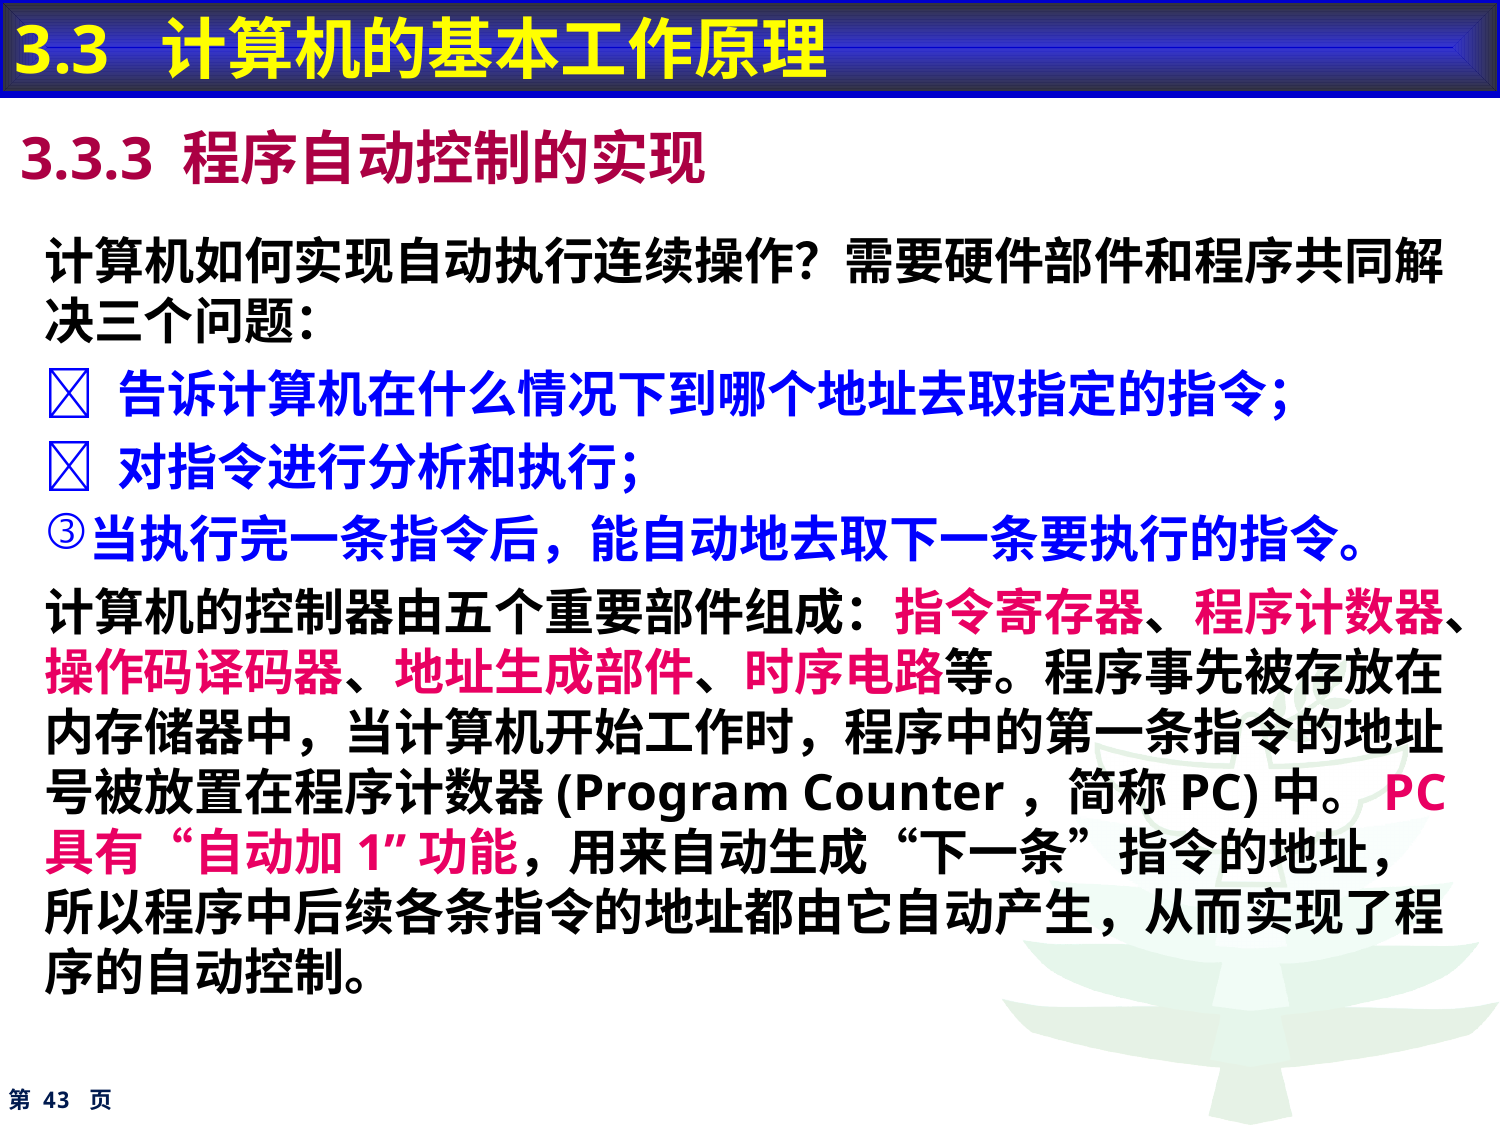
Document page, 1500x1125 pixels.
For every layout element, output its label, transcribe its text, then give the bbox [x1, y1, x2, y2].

text_box 3.3 计算机的基本工作原理 [0, 1, 1500, 95]
text_box 3.3.3 程序自动控制的实现 [5, 113, 855, 199]
text_box 计算机如何实现自动执行连续操作？需要硬件部件和程序共同解决三个问题：  告诉计算机在什么情况下到哪个地址去取指定的指令；  对指令进行分析和执行； 当执行完一条指令后，能自动地去取下一条要执行的指令。 计算机的控制器由五个重要部件组成：指令寄存器、程序计数器、操作码译码器、地址生成部件、时序电路等。程序事先被存放在内存储器中，当计算机开始工作时，程序中的第一条指令的地址号被放置在程序计数器(Program Counter，简称PC)中。PC具有“自动加1”功能，用来自动生成“下一条”指令的地址，所以程序中后续各条指令的地址都由它自动产生，从而实现了程序的自动控制。 [29, 222, 1471, 1080]
